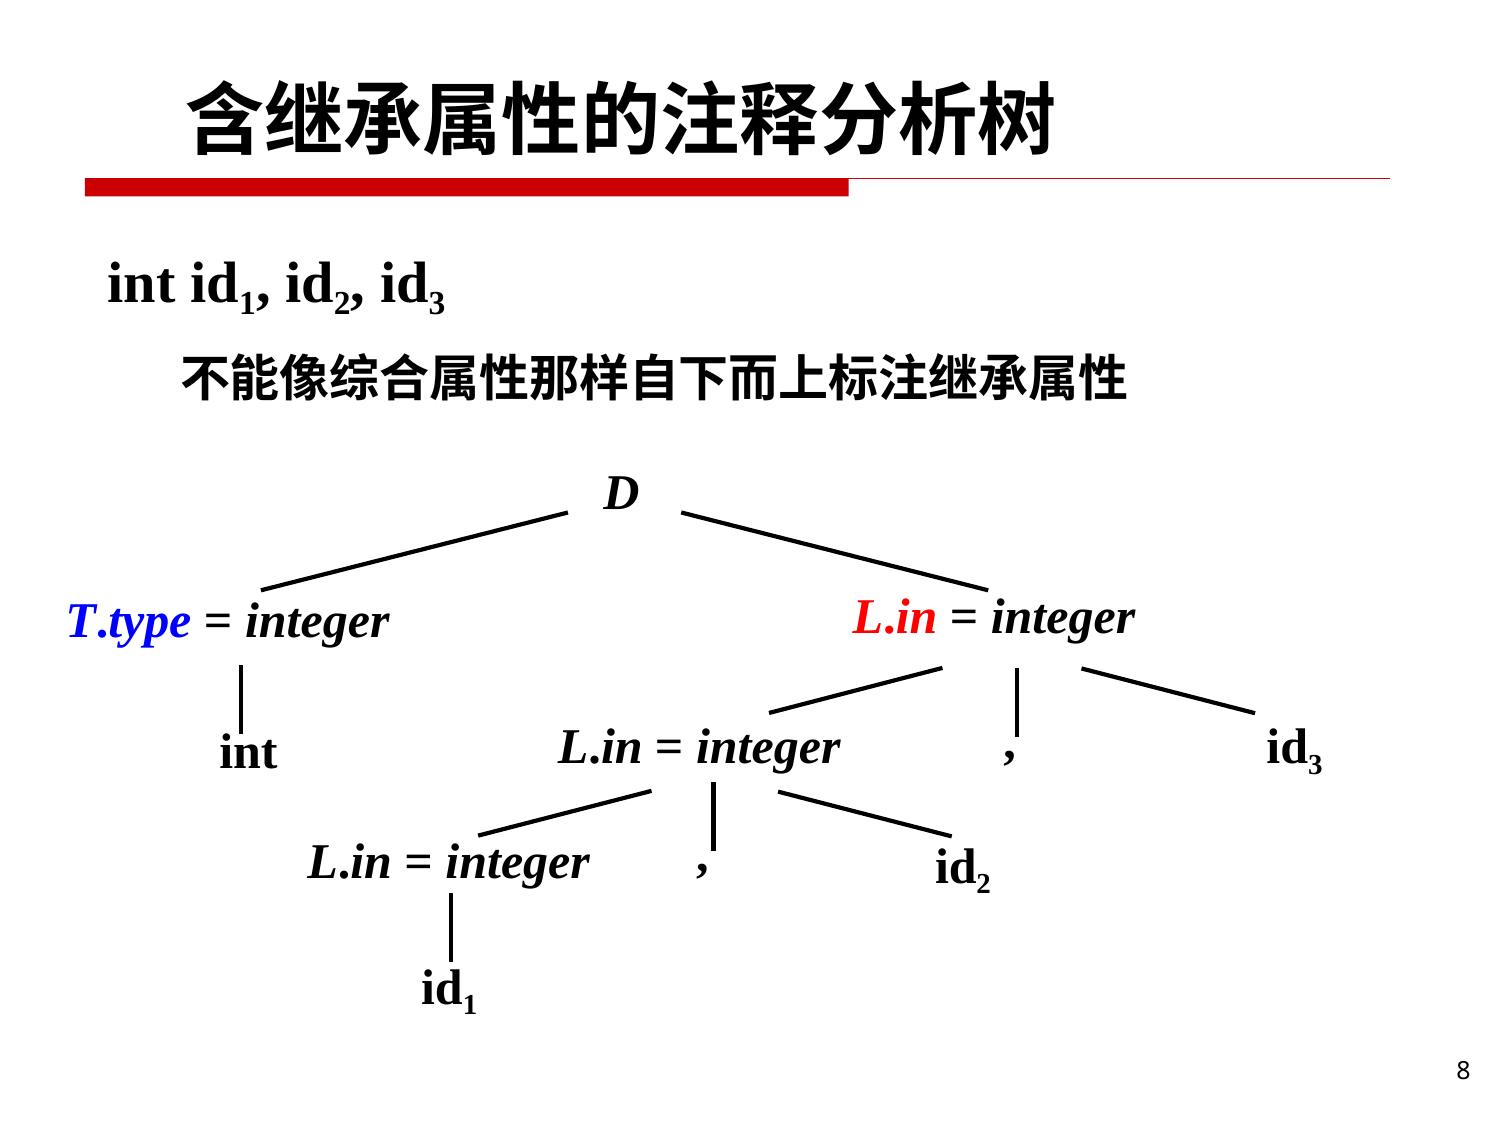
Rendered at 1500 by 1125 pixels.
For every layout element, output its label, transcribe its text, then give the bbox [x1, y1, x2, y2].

text_box id3 [1260, 711, 1332, 781]
text_box id2 [928, 831, 1000, 900]
text_box T.type = integer [63, 585, 392, 648]
title 含继承属性的注释分析树 [182, 67, 1188, 258]
text_box int [217, 716, 280, 779]
text_box L.in = integer [850, 581, 1138, 644]
text_box L.in = integer [555, 711, 843, 774]
text_box , [693, 819, 711, 882]
text_box , [1001, 705, 1018, 768]
text_box int id1, id2, id3 不能像综合属性那样自下而上标注继承属性 D [99, 212, 1144, 520]
text_box [1450, 1052, 1479, 1089]
text_box id1 [414, 952, 486, 1021]
text_box L.in = integer [305, 825, 593, 888]
